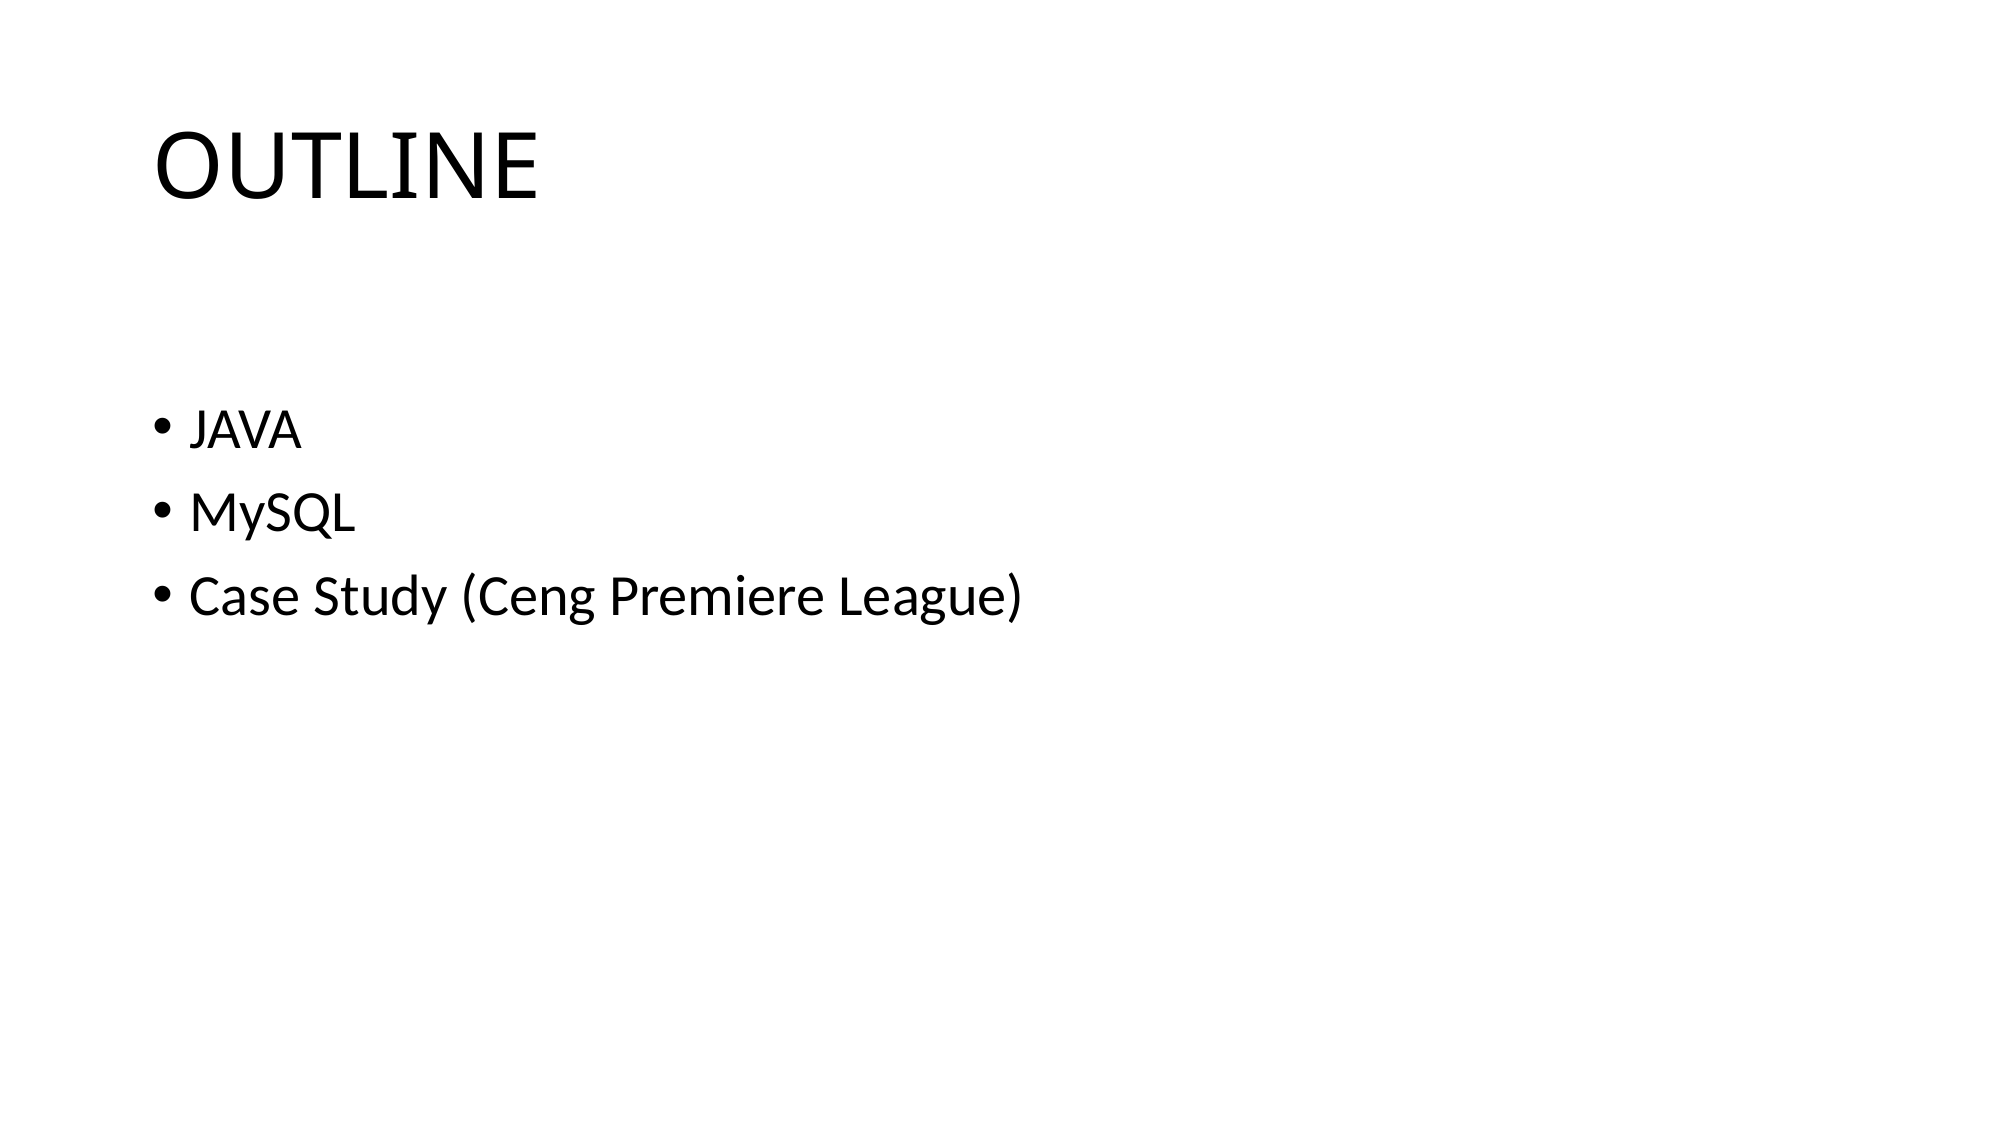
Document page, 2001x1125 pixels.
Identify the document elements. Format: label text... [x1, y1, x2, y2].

list JAVA MySQL Case Study (Ceng Premiere League) [137, 299, 1863, 1014]
title OUTLINE [137, 59, 1863, 278]
